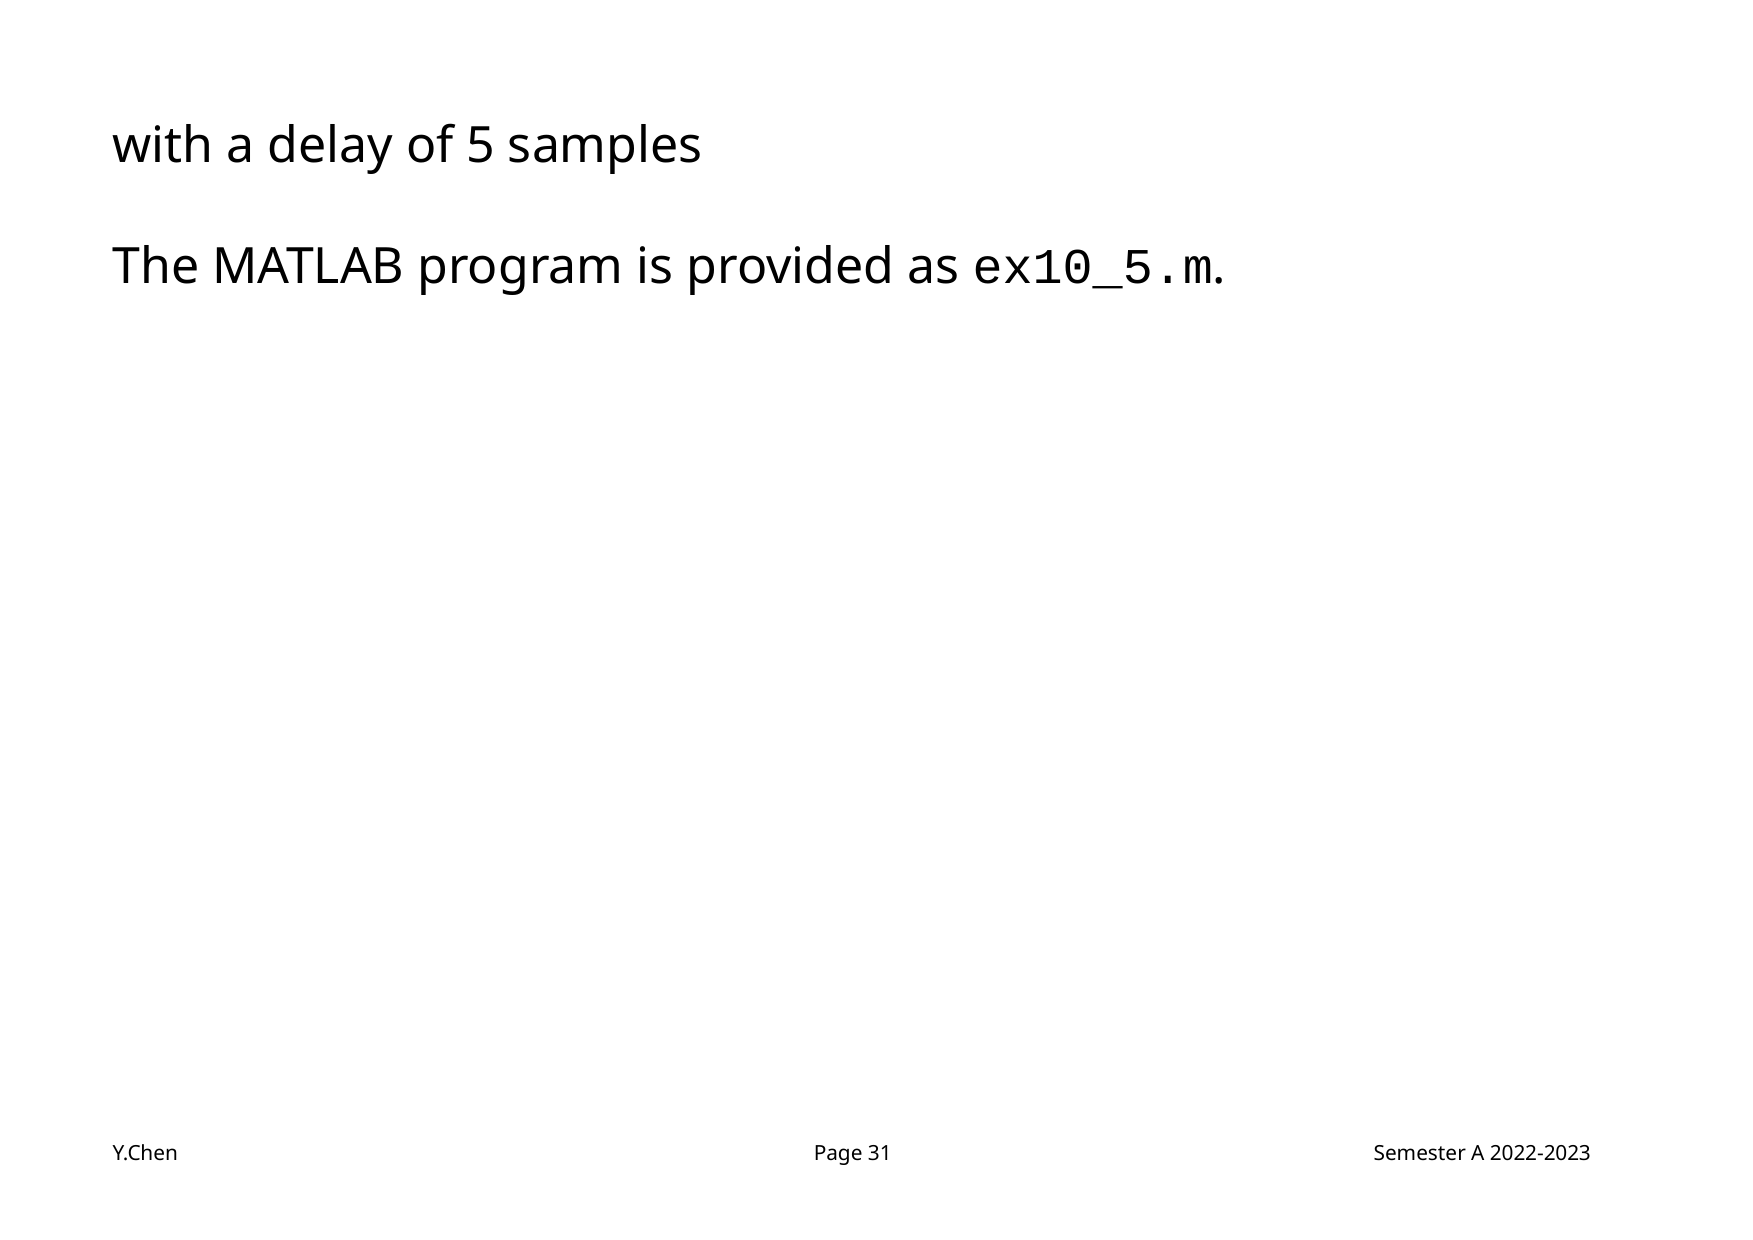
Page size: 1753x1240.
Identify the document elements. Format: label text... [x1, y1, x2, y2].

text_box Page 31 [813, 1139, 923, 1165]
text_box The MATLAB program is provided as ex10_5.m. [112, 233, 1326, 294]
text_box Semester A 2022-2023 [1373, 1139, 1643, 1165]
text_box Y.Chen [112, 1139, 212, 1165]
text_box with a delay of 5 samples [112, 111, 781, 173]
